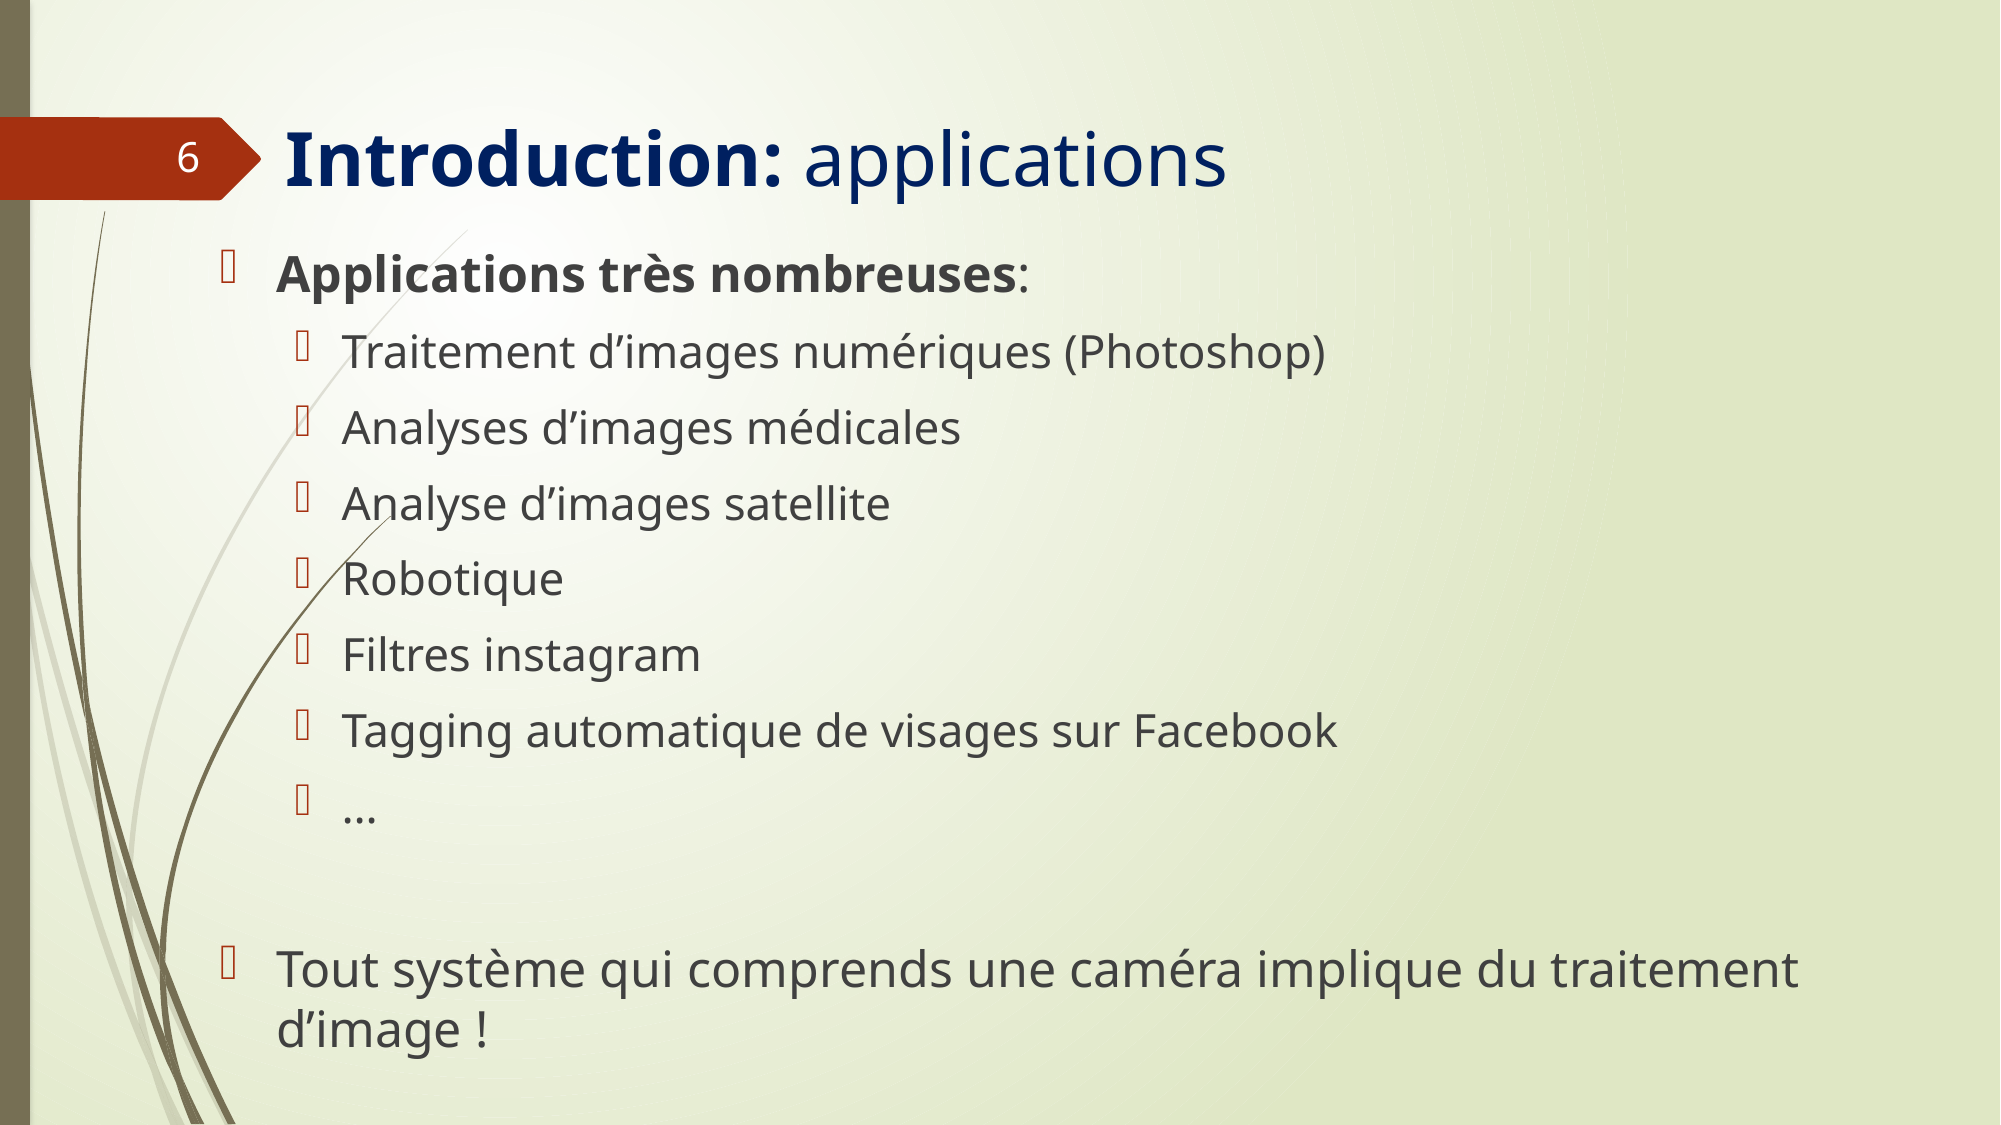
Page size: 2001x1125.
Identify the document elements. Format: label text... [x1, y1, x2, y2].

slide_number 6 [87, 129, 216, 190]
list Applications très nombreuses: Traitement d’images numériques (Photoshop) Analyses d’images médicales Analyse d’images satellite Robotique Filtres instagram Tagging automatique de visages sur Facebook … Tout système qui comprends une caméra implique du traitement d’image ! [204, 234, 1993, 1079]
title Introduction: applications [270, 103, 1993, 215]
